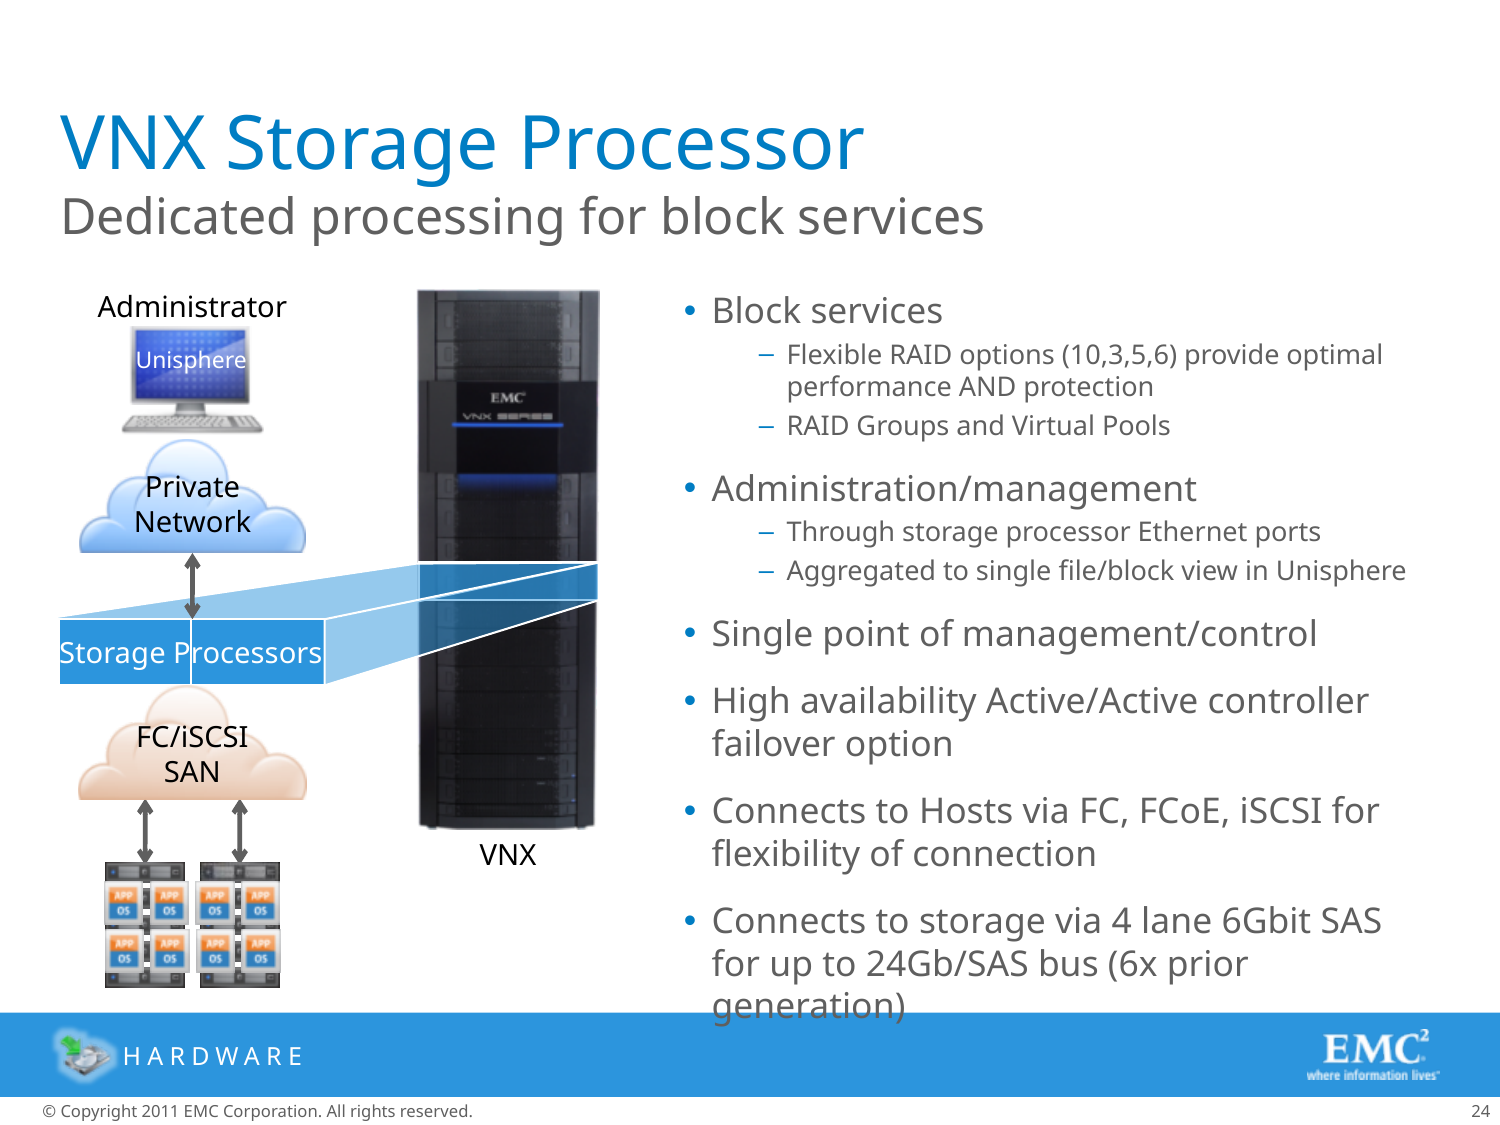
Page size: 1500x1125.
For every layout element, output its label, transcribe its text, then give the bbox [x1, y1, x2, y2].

title VNX Storage Processor [60, 33, 1440, 184]
list Dedicated processing for block services [60, 184, 1440, 251]
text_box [311, 562, 599, 686]
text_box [78, 288, 307, 988]
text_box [40, 562, 73, 686]
list Block services Flexible RAID options (10,3,5,6) provide optimal performance AND protection RAID Groups and Virtual Pools Administration/management Through storage processor Ethernet ports Aggregated to single file/block view in Unisphere Single point of management/control High availability Active/Active controller failover option Connects to Hosts via FC, FCoE, iSCSI for flexibility of connection Connects to storage via 4 lane 6Gbit SAS for up to 24Gb/SAS bus (6x prior generation) [683, 288, 1440, 979]
text_box VNX [479, 837, 537, 872]
picture [416, 288, 600, 830]
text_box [52, 1029, 299, 1083]
picture [1307, 1029, 1440, 1080]
